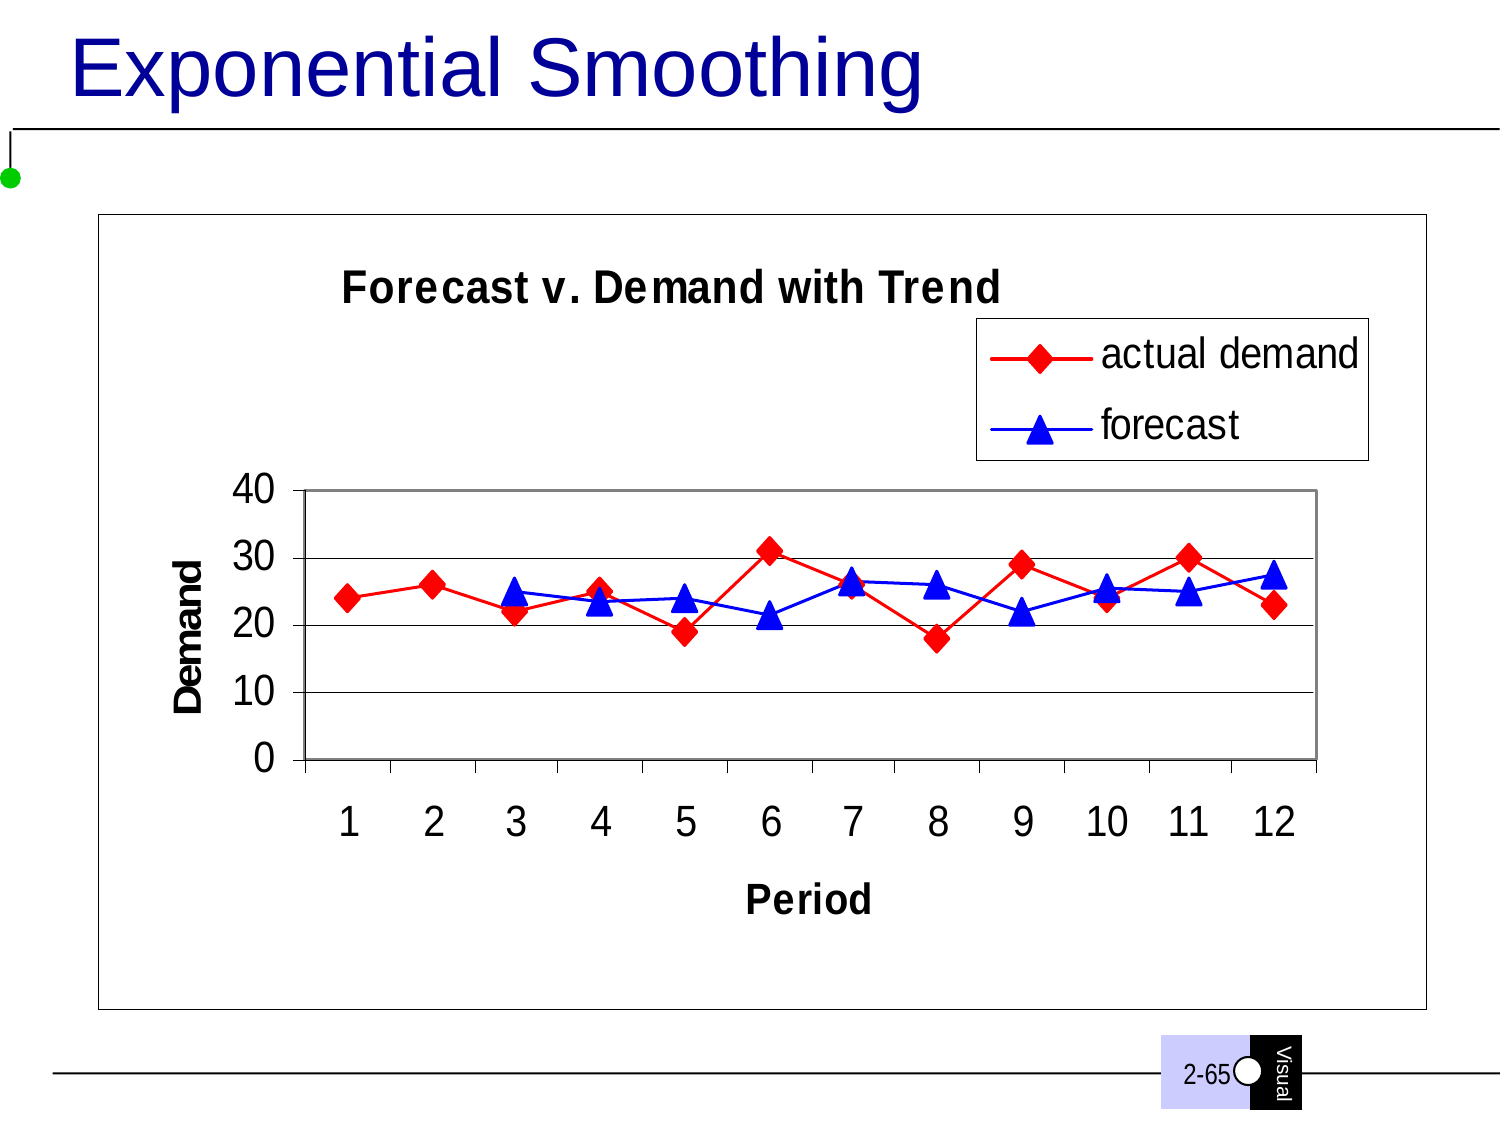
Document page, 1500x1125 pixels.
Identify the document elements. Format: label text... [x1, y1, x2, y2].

title Exponential Smoothing [53, 0, 1500, 128]
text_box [76, 190, 1451, 1034]
slide_number 2-65 [1163, 1043, 1251, 1111]
